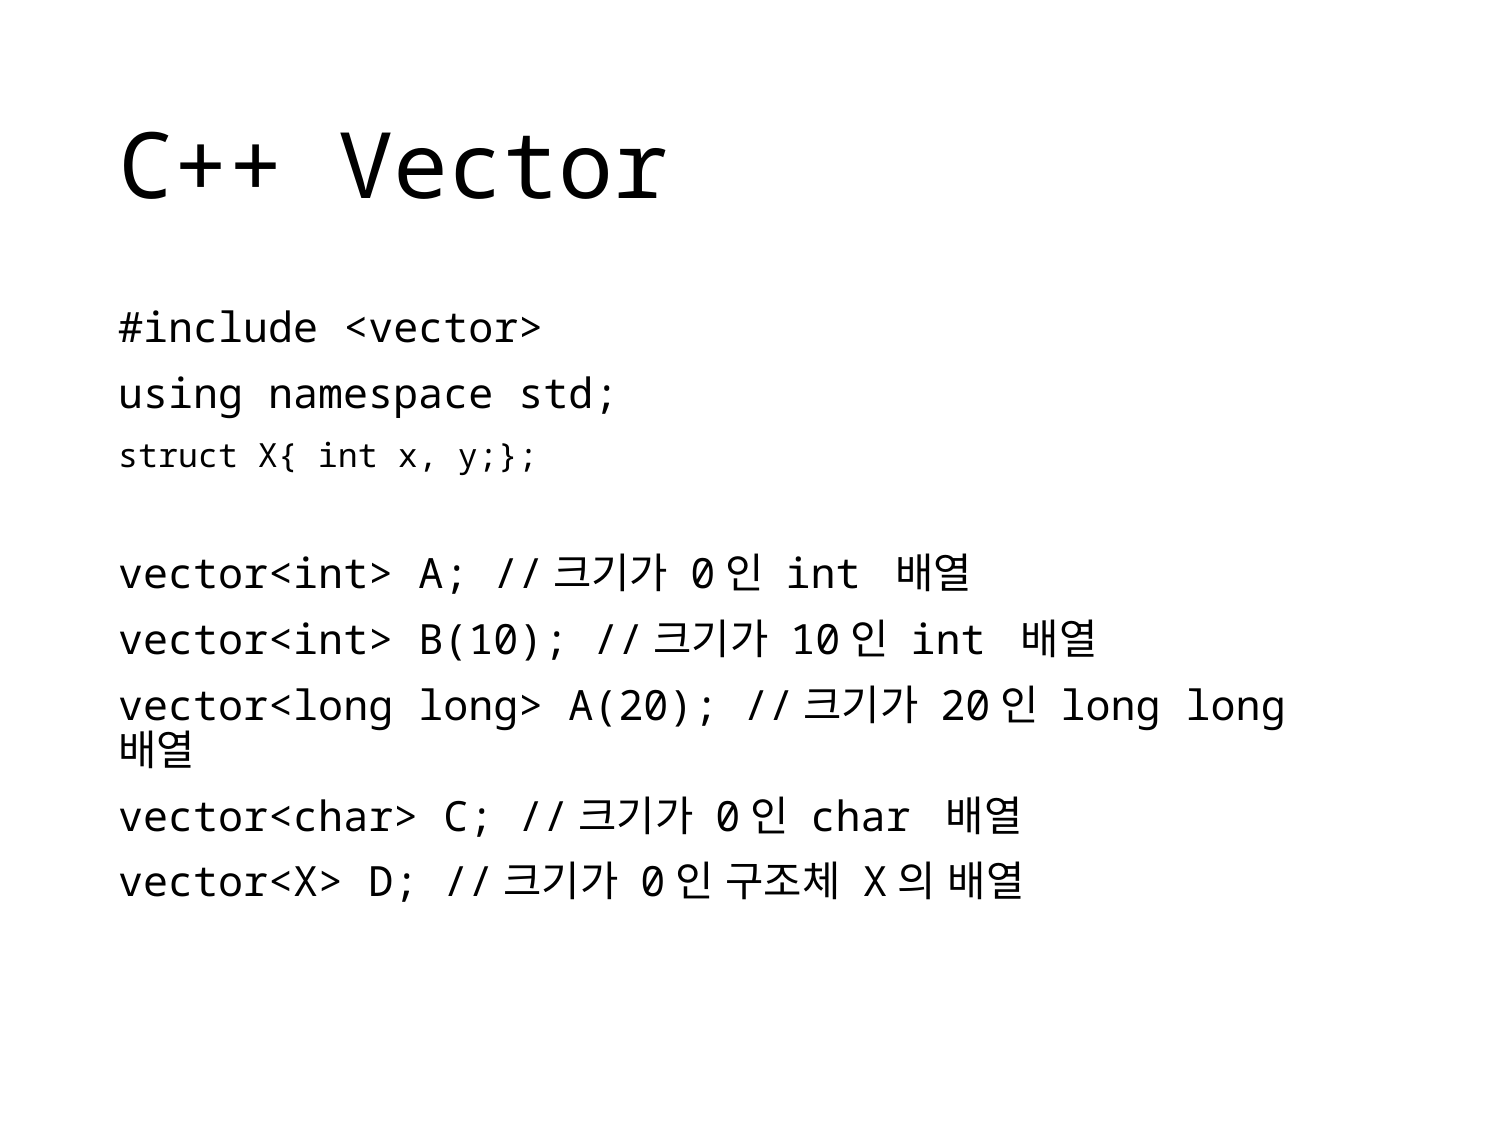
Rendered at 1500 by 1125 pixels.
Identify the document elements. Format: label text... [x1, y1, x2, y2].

list #include <vector> using namespace std; struct X{ int x, y;}; vector<int> A; //크기가 0인 int 배열 vector<int> B(10); //크기가 10인 int 배열 vector<long long> A(20); //크기가 20인 long long 배열 vector<char> C; //크기가 0인 char 배열 vector<X> D; //크기가 0인 구조체 X의 배열 [103, 299, 1397, 1014]
title C++ Vector [103, 59, 1397, 278]
